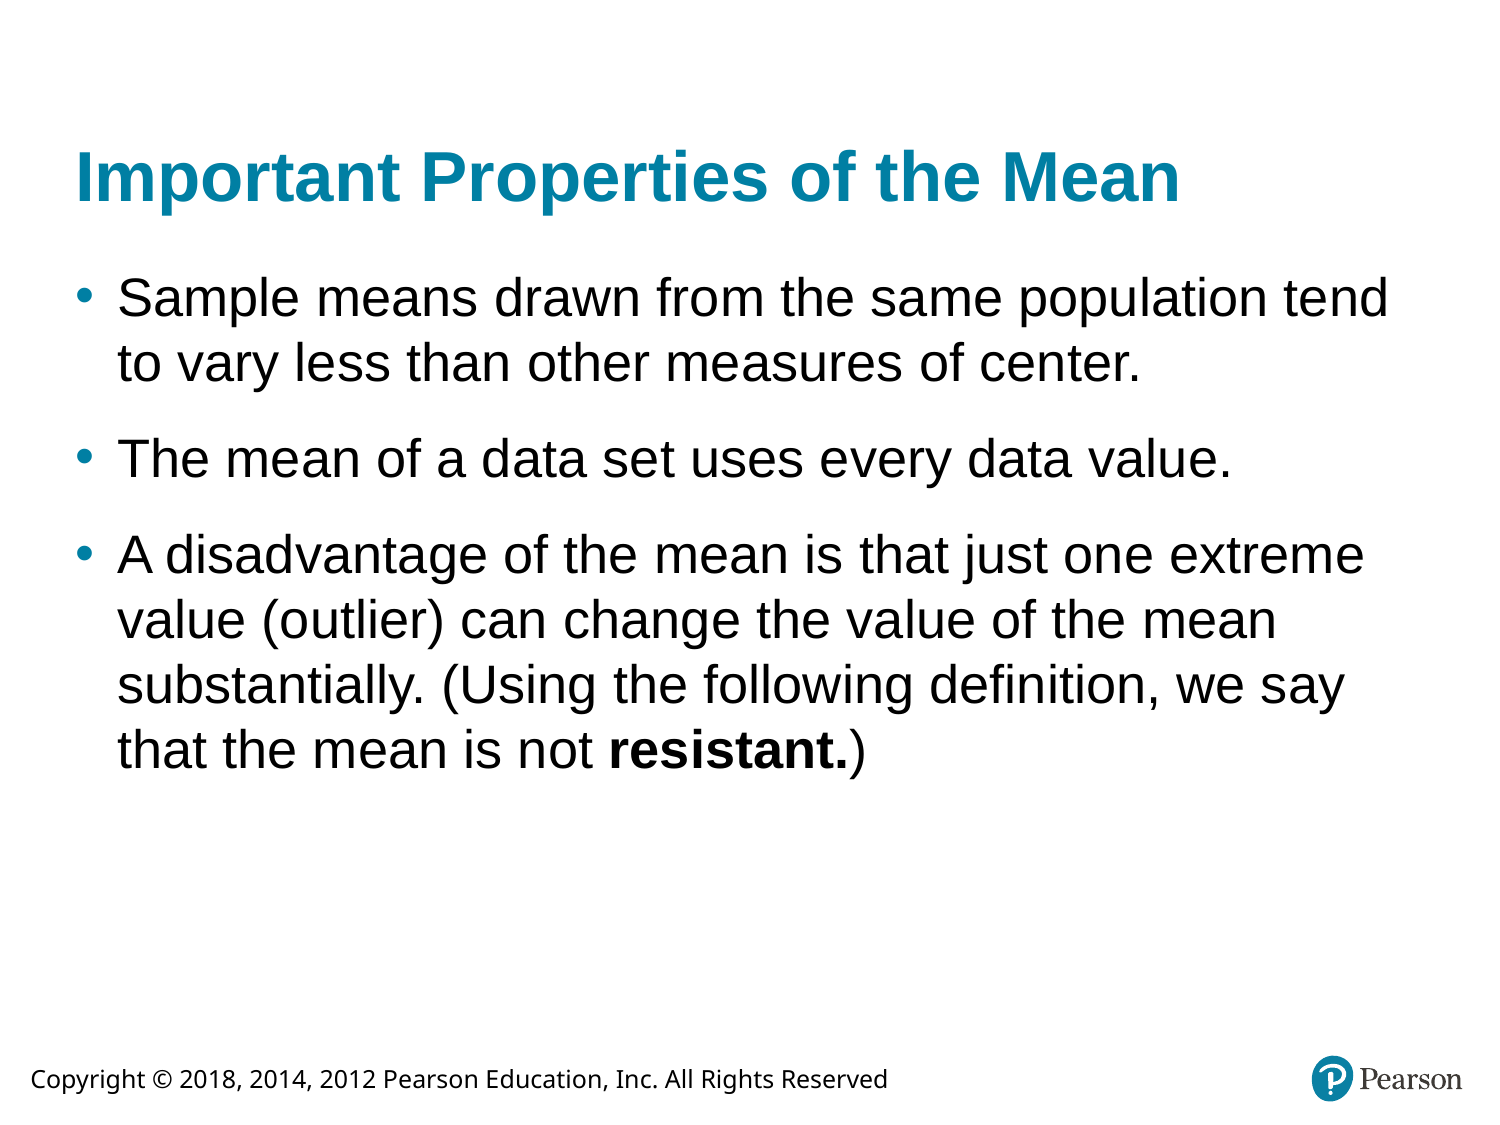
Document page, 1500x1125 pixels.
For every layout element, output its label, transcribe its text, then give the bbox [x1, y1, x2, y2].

list Sample means drawn from the same population tend to vary less than other measures of center. The mean of a data set uses every data value. A disadvantage of the mean is that just one extreme value (outlier) can change the value of the mean substantially. (Using the following definition, we say that the mean is not resistant.) [75, 262, 1425, 800]
title Important Properties of the Mean [75, 35, 1425, 216]
